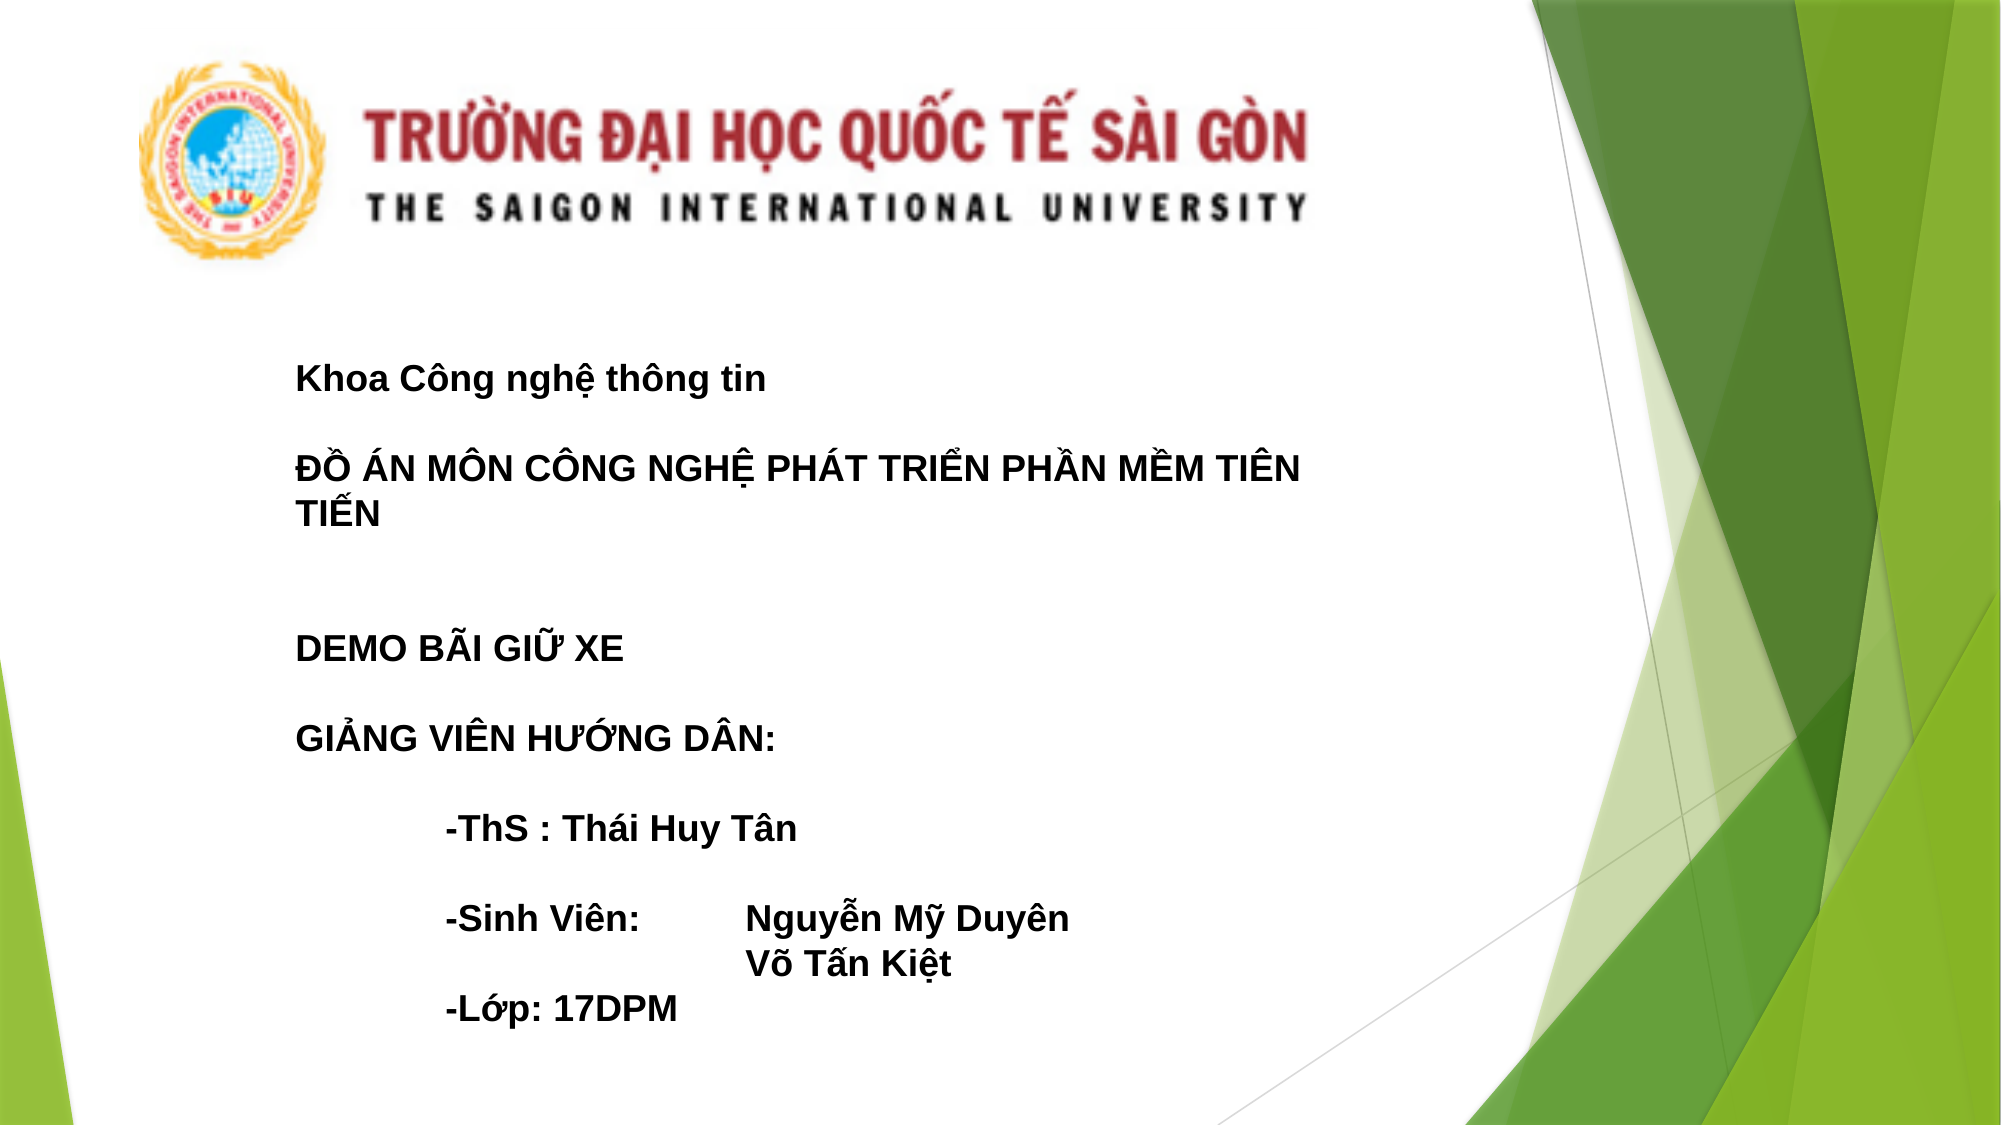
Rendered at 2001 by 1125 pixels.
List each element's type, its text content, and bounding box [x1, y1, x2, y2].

picture [138, 27, 1319, 286]
text_box Khoa Công nghệ thông tin ĐỒ ÁN MÔN CÔNG NGHỆ PHÁT TRIỂN PHẦN MỀM TIÊN TIẾN DEMO BÃI GIỮ XE GIẢNG VIÊN HƯỚNG DÂN: -ThS : Thái Huy Tân -Sinh Viên: Nguyễn Mỹ Duyên Võ Tấn Kiệt -Lớp: 17DPM [280, 347, 1378, 1037]
